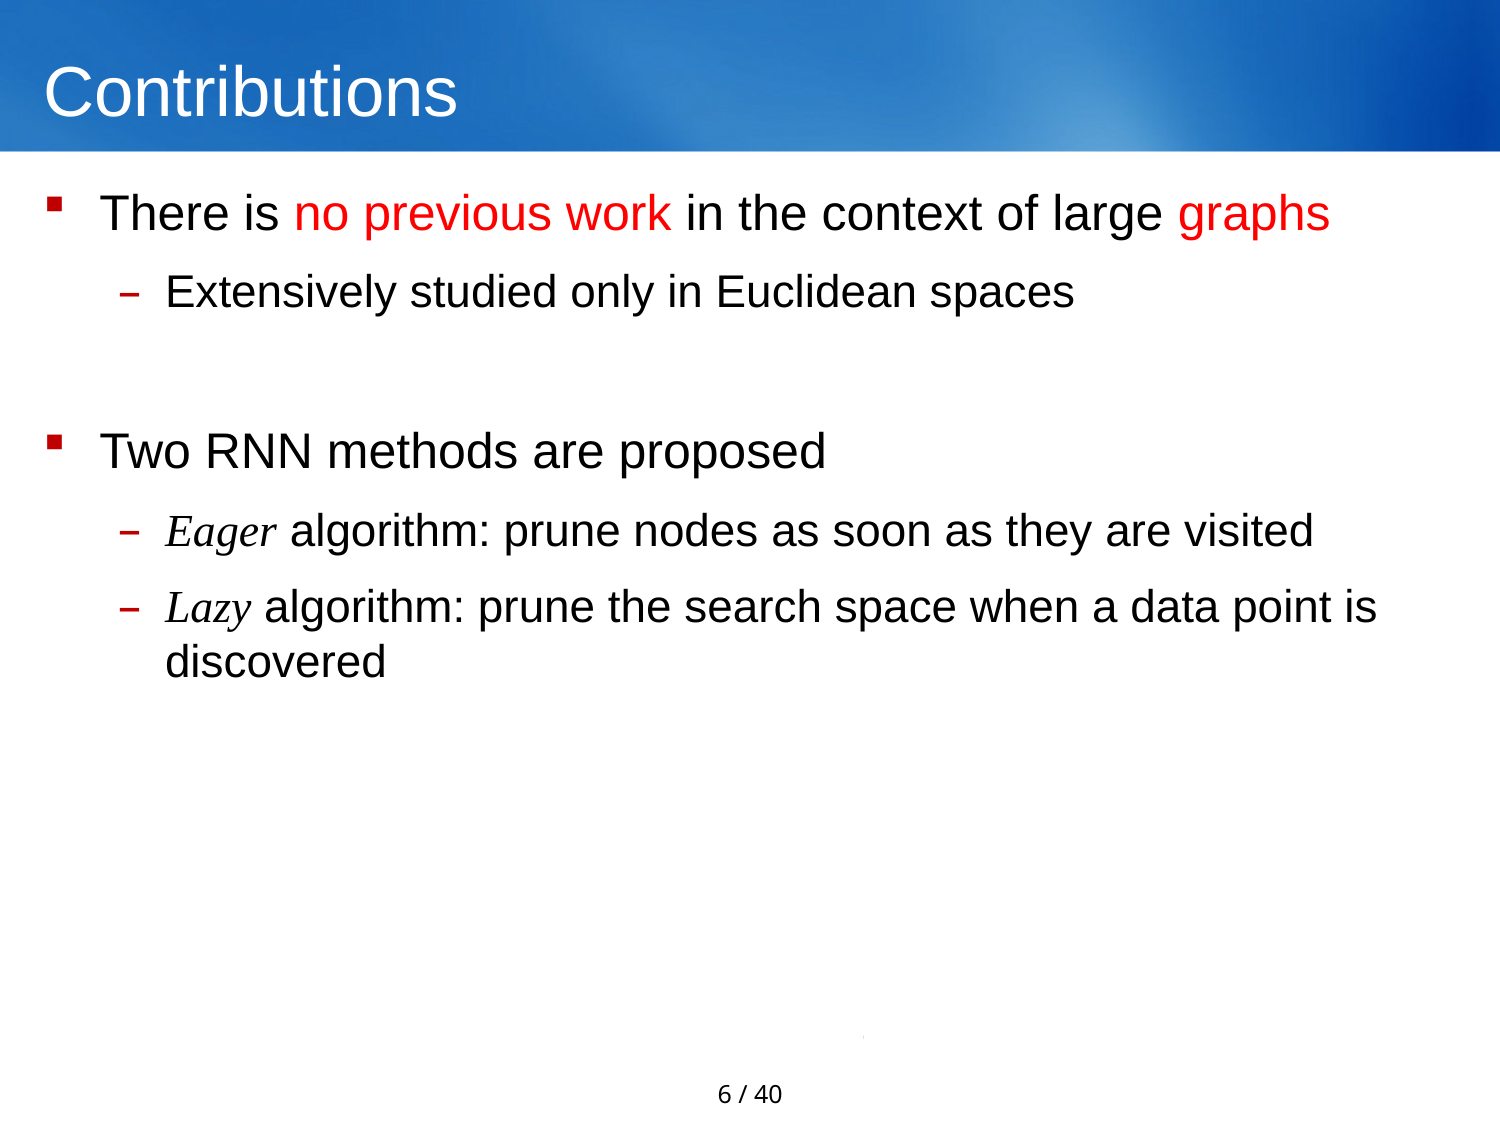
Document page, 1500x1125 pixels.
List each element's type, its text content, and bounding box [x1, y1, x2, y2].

slide_number 6 [697, 1078, 803, 1114]
picture [0, 0, 1500, 1125]
list There is no previous work in the context of large graphs Extensively studied only in Euclidean spaces Two RNN methods are proposed Eager algorithm: prune nodes as soon as they are visited Lazy algorithm: prune the search space when a data point is discovered [28, 172, 1472, 1094]
title Contributions [28, 23, 1472, 153]
